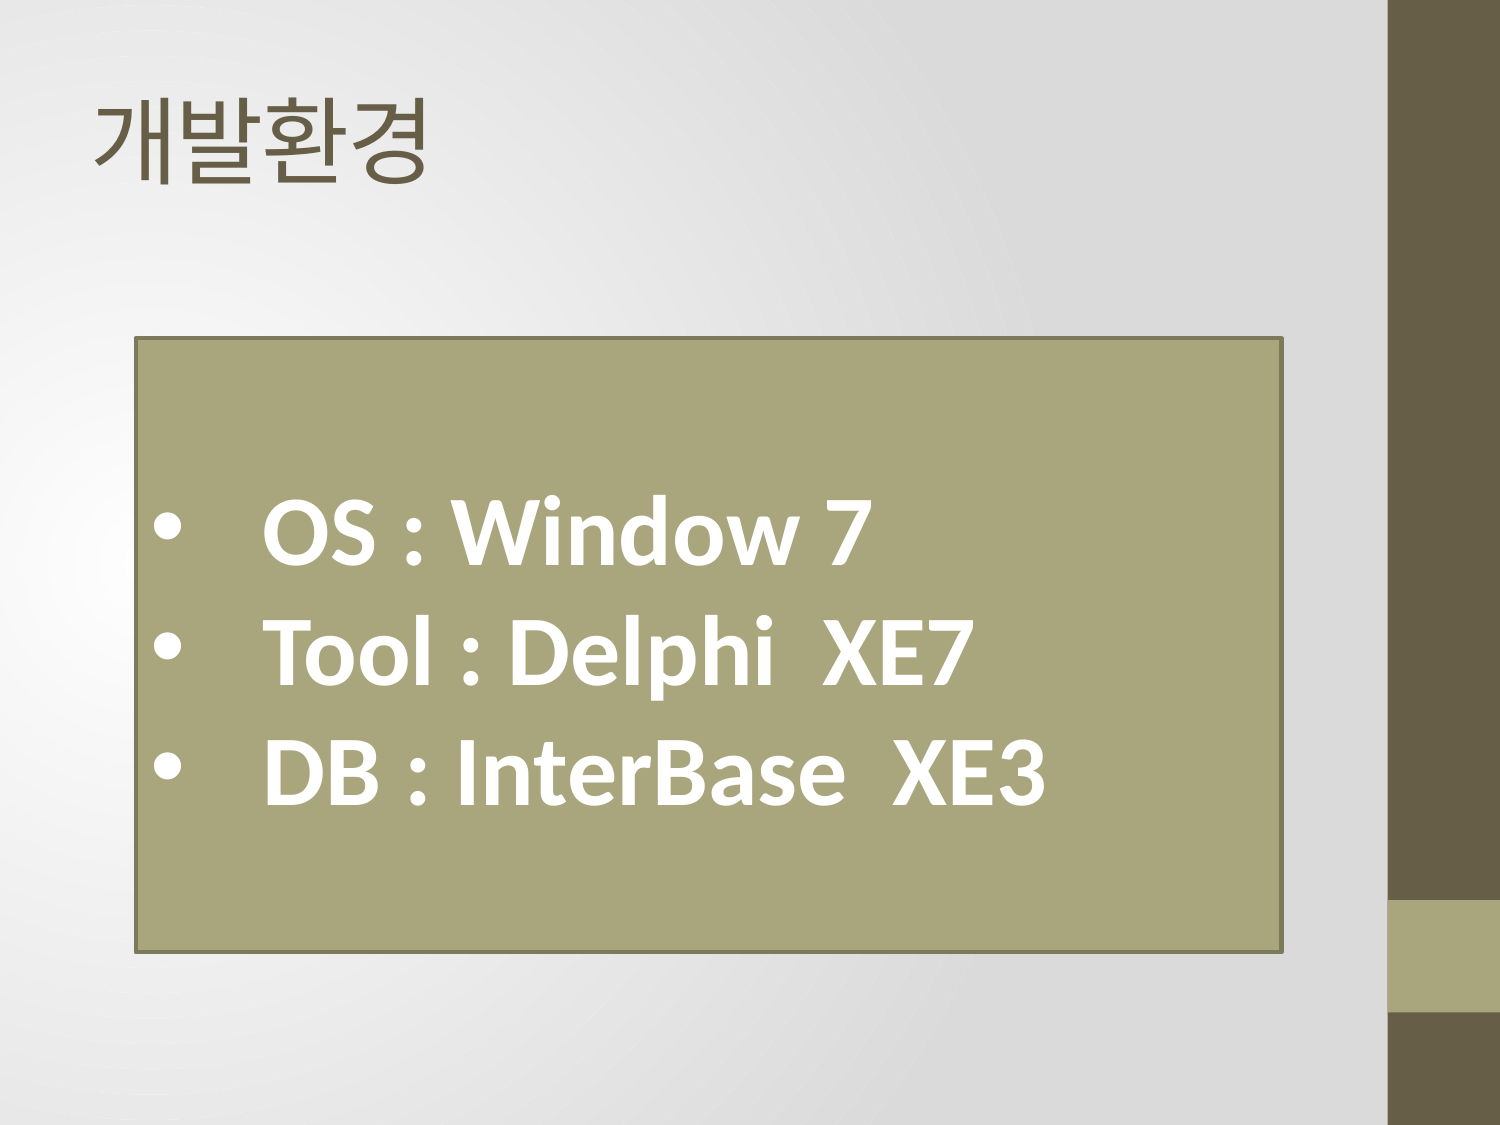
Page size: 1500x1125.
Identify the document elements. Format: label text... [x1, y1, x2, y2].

text_box OS : Window 7 Tool : Delphi XE7 DB : InterBase XE3 [134, 336, 1284, 954]
title 개발환경 [75, 45, 1325, 233]
